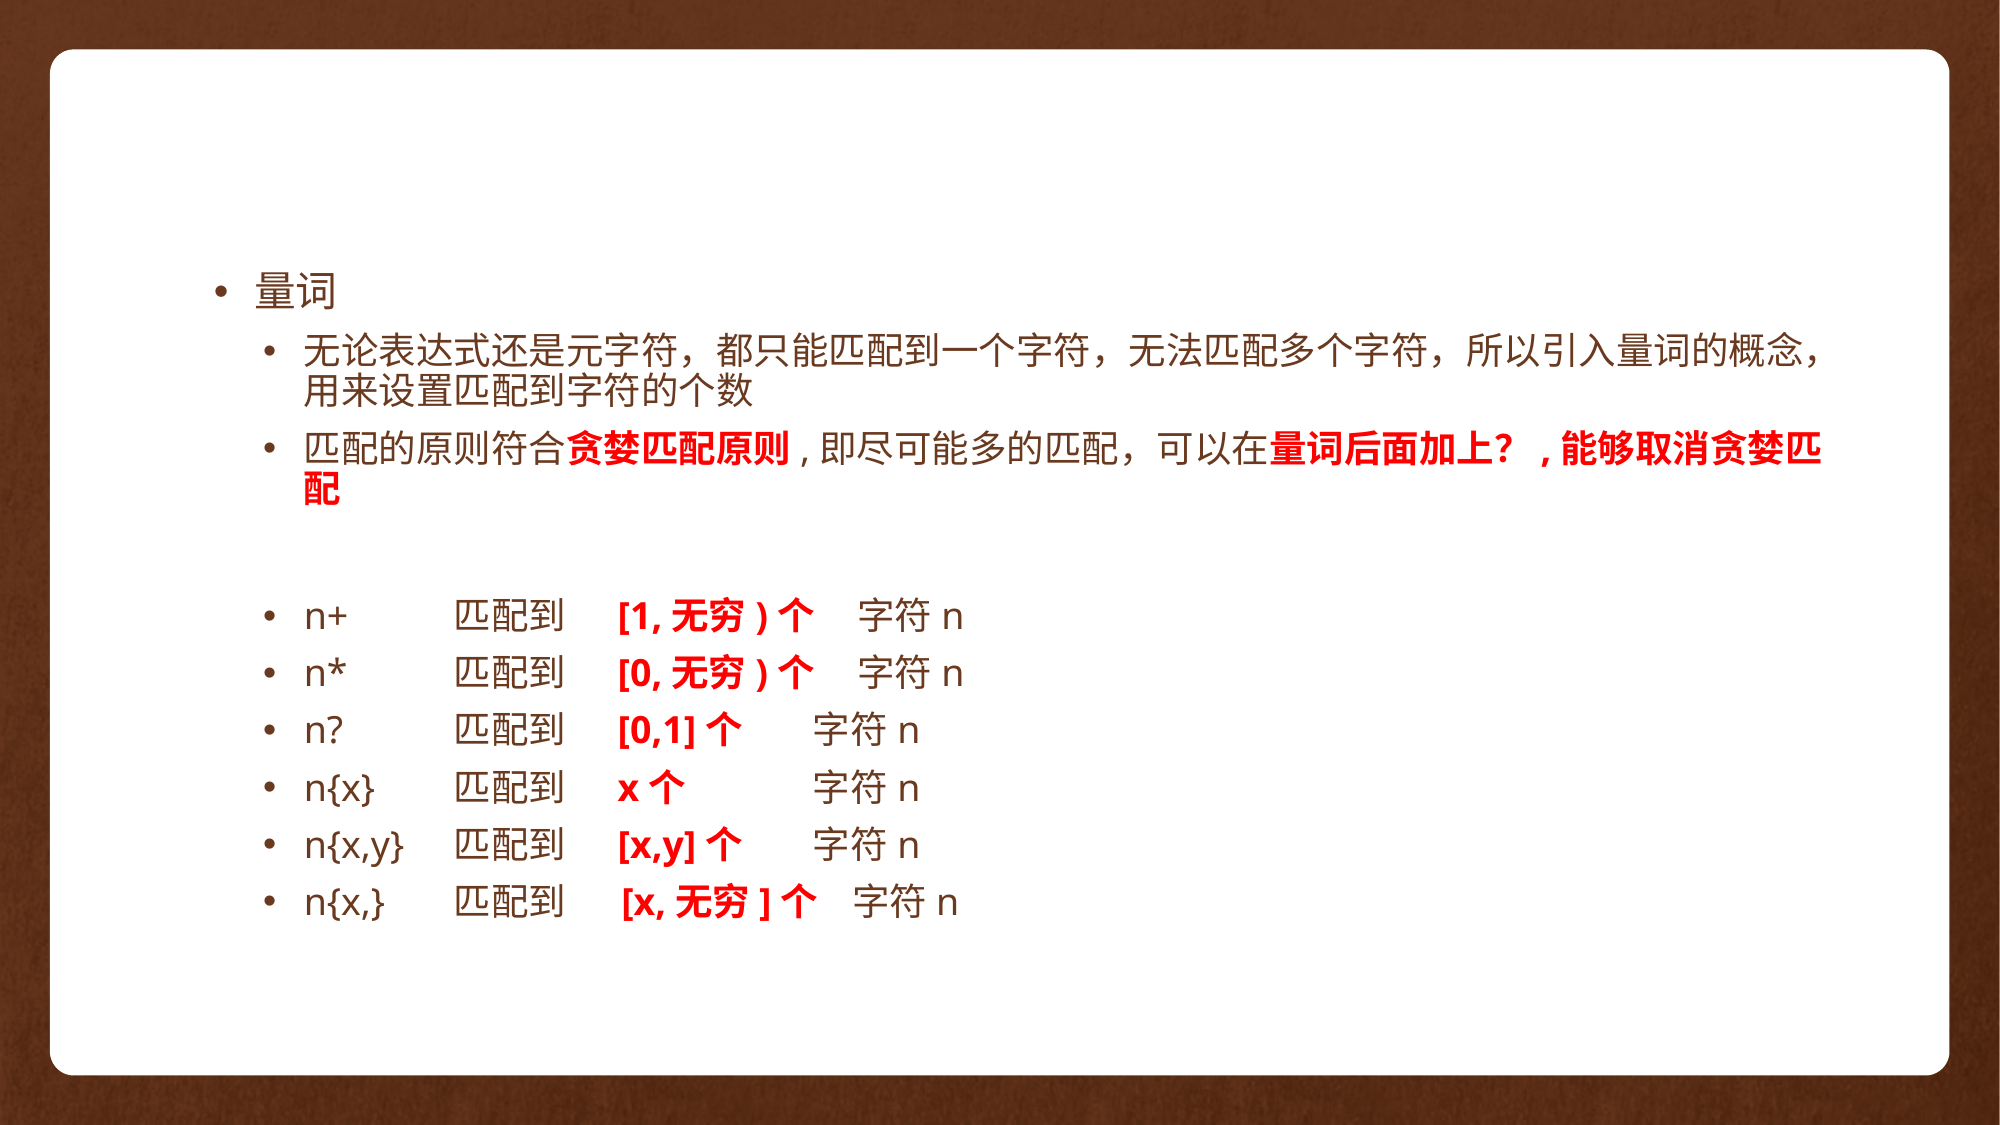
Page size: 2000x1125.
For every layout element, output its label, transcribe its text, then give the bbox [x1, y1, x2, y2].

list 量词 无论表达式还是元字符，都只能匹配到一个字符，无法匹配多个字符，所以引入量词的概念，用来设置匹配到字符的个数 匹配的原则符合贪婪匹配原则,即尽可能多的匹配，可以在量词后面加上？,能够取消贪婪匹配 n+ 匹配到 [1,无穷)个 字符n n* 匹配到 [0,无穷)个 字符n n? 匹配到 [0,1]个 字符n n{x} 匹配到 x个 字符n n{x,y} 匹配到 [x,y]个 字符n n{x,} 匹配到 [x,无穷]个 字符n [149, 196, 1874, 965]
